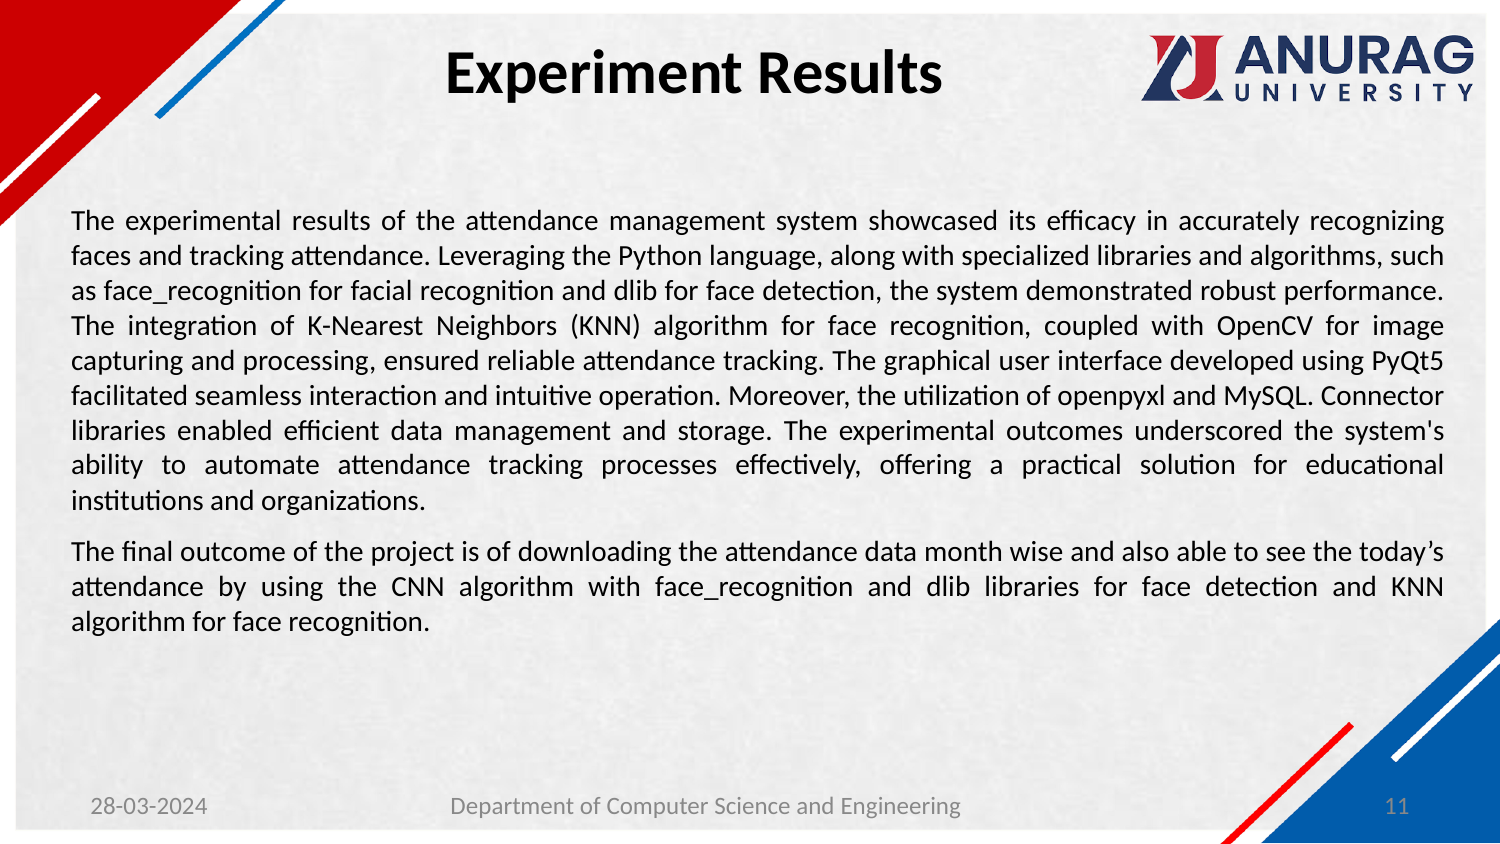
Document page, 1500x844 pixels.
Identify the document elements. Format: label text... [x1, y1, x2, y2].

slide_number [75, 782, 425, 827]
slide_number 11 [1074, 782, 1425, 827]
footer Department of Computer Science and Engineering [425, 782, 988, 827]
text_box The experimental results of the attendance management system showcased its efficacy in accurately recognizing faces and tracking attendance. Leveraging the Python language, along with specialized libraries and algorithms, such as face_recognition for facial recognition and dlib for face detection, the system demonstrated robust performance. The integration of K-Nearest Neighbors (KNN) algorithm for face recognition, coupled with OpenCV for image capturing and processing, ensured reliable attendance tracking. The graphical user interface developed using PyQt5 facilitated seamless interaction and intuitive operation. Moreover, the utilization of openpyxl and MySQL. Connector libraries enabled efficient data management and storage. The experimental outcomes underscored the system's ability to automate attendance tracking processes effectively, offering a practical solution for educational institutions and organizations. The final outcome of the project is of downloading the attendance data month wise and also able to see the today’s attendance by using the CNN algorithm with face_recognition and dlib libraries for face detection and KNN algorithm for face recognition. [56, 193, 1461, 645]
picture [0, 0, 1500, 844]
title Experiment Results [200, 16, 1204, 120]
